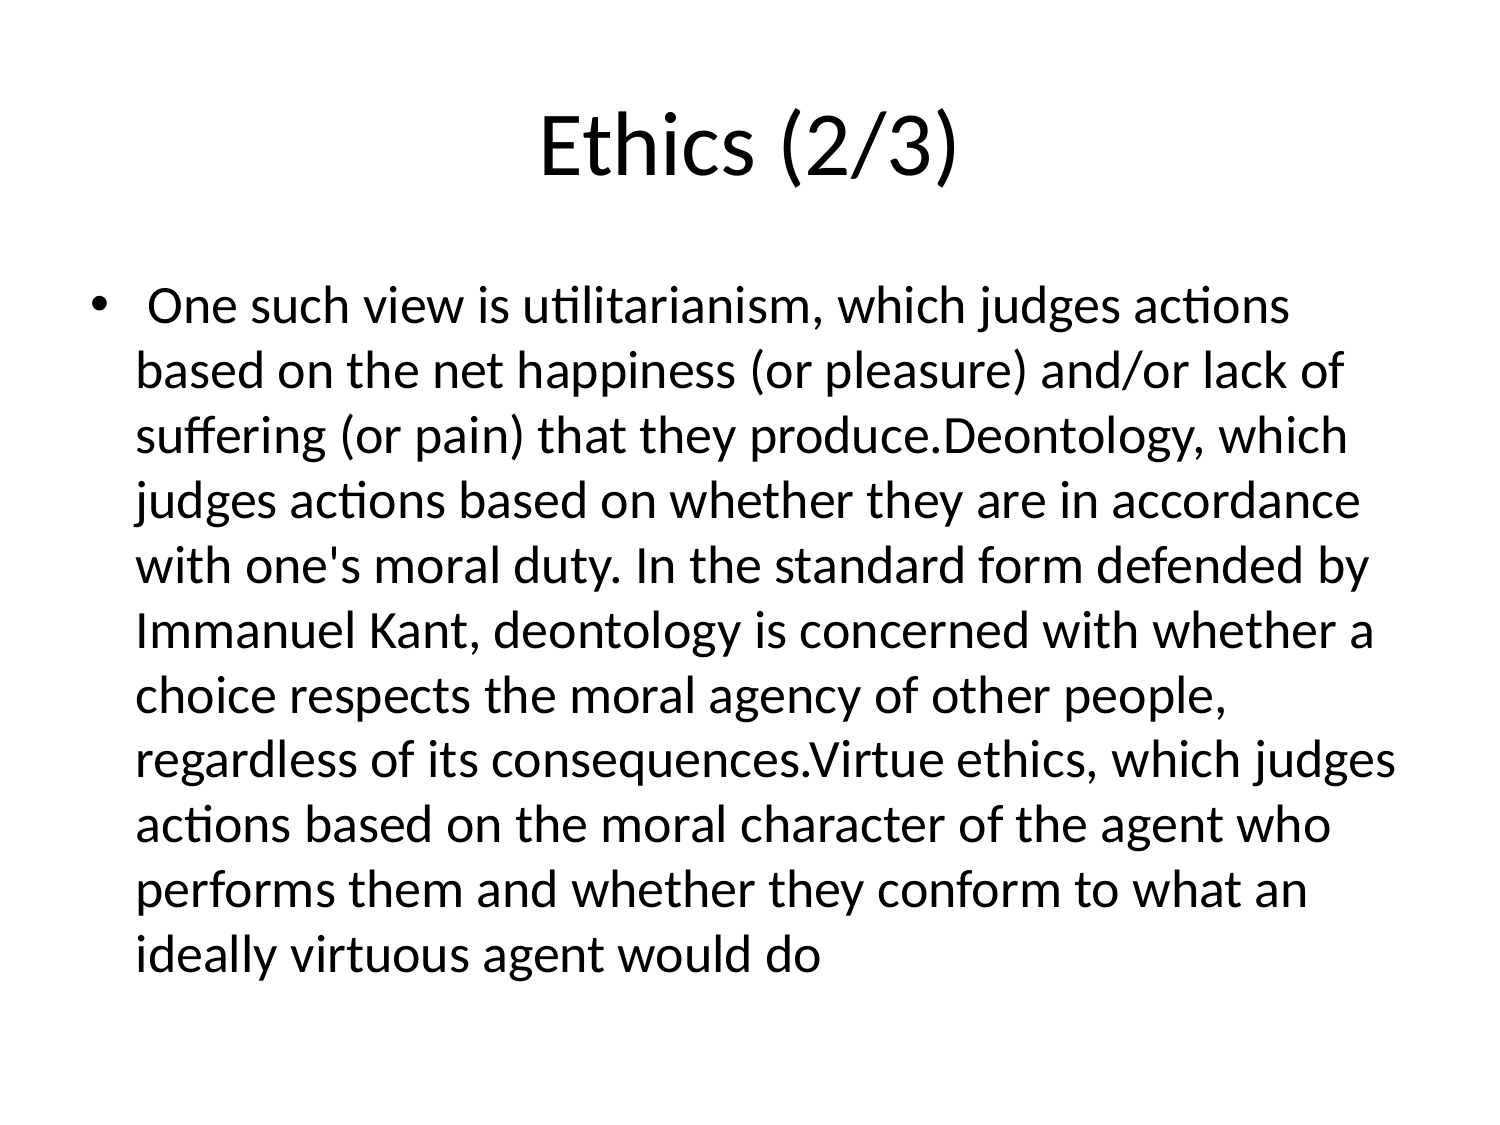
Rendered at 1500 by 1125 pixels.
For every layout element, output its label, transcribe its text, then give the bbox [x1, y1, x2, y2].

list One such view is utilitarianism, which judges actions based on the net happiness (or pleasure) and/or lack of suffering (or pain) that they produce.Deontology, which judges actions based on whether they are in accordance with one's moral duty. In the standard form defended by Immanuel Kant, deontology is concerned with whether a choice respects the moral agency of other people, regardless of its consequences.Virtue ethics, which judges actions based on the moral character of the agent who performs them and whether they conform to what an ideally virtuous agent would do [75, 262, 1425, 1005]
title Ethics (2/3) [75, 45, 1425, 233]
